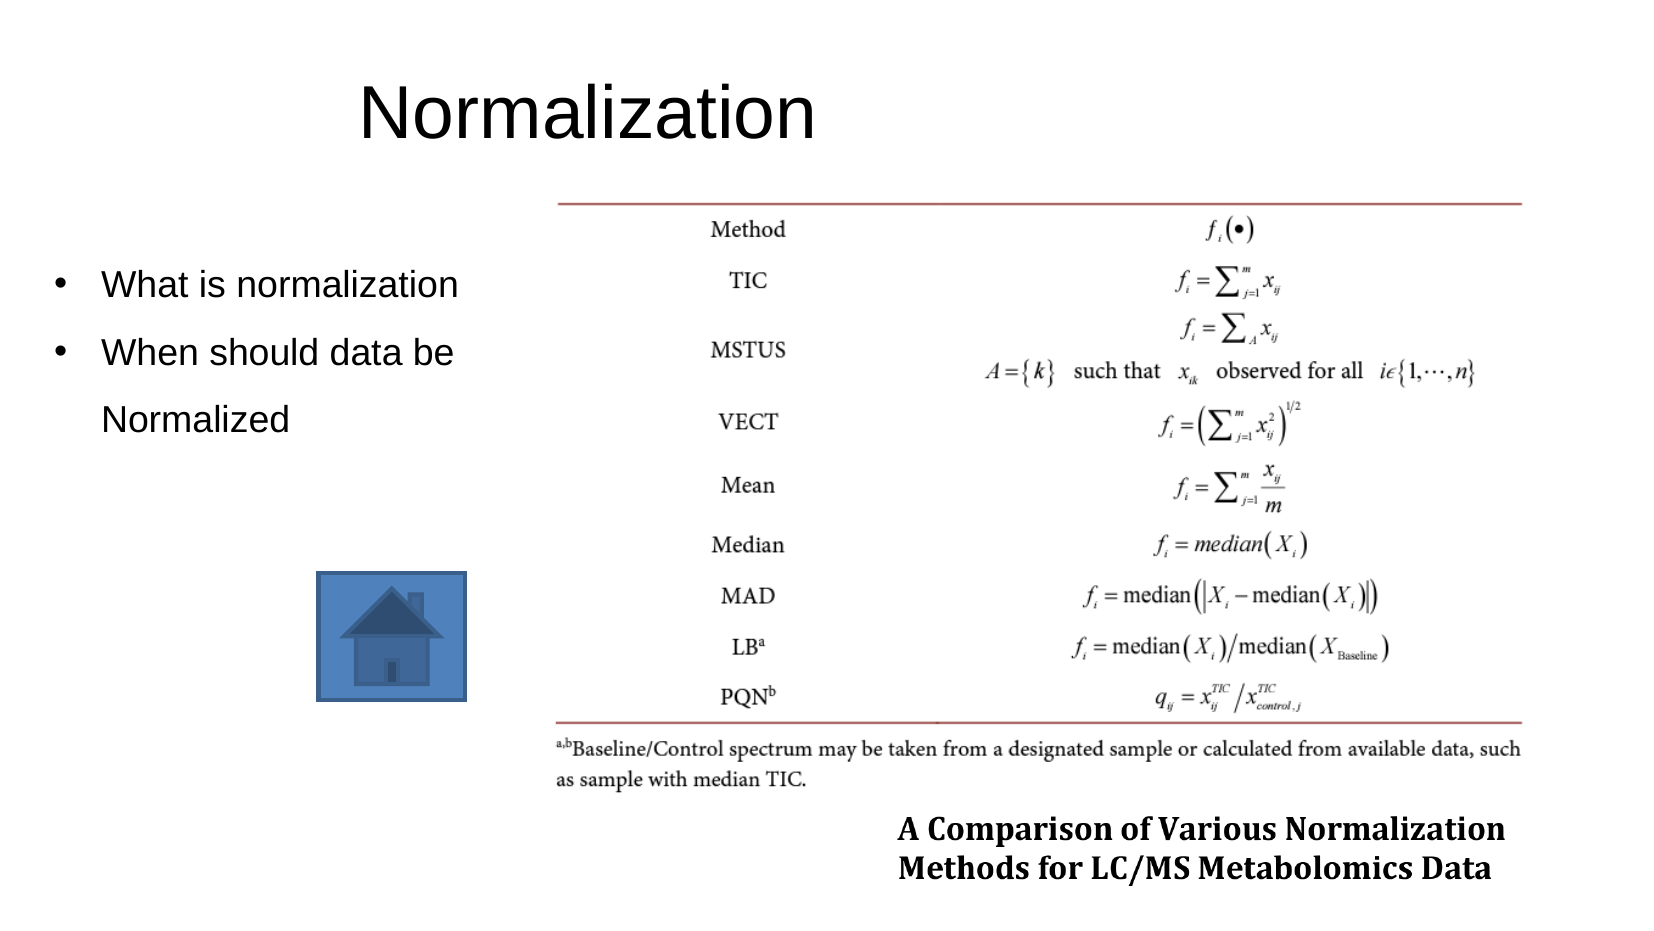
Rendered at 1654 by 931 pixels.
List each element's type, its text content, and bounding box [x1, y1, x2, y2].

text_box What is normalization When should data be Normalized [39, 230, 501, 483]
picture [506, 191, 1571, 910]
text_box [316, 571, 467, 702]
title Normalization [358, 37, 1571, 193]
